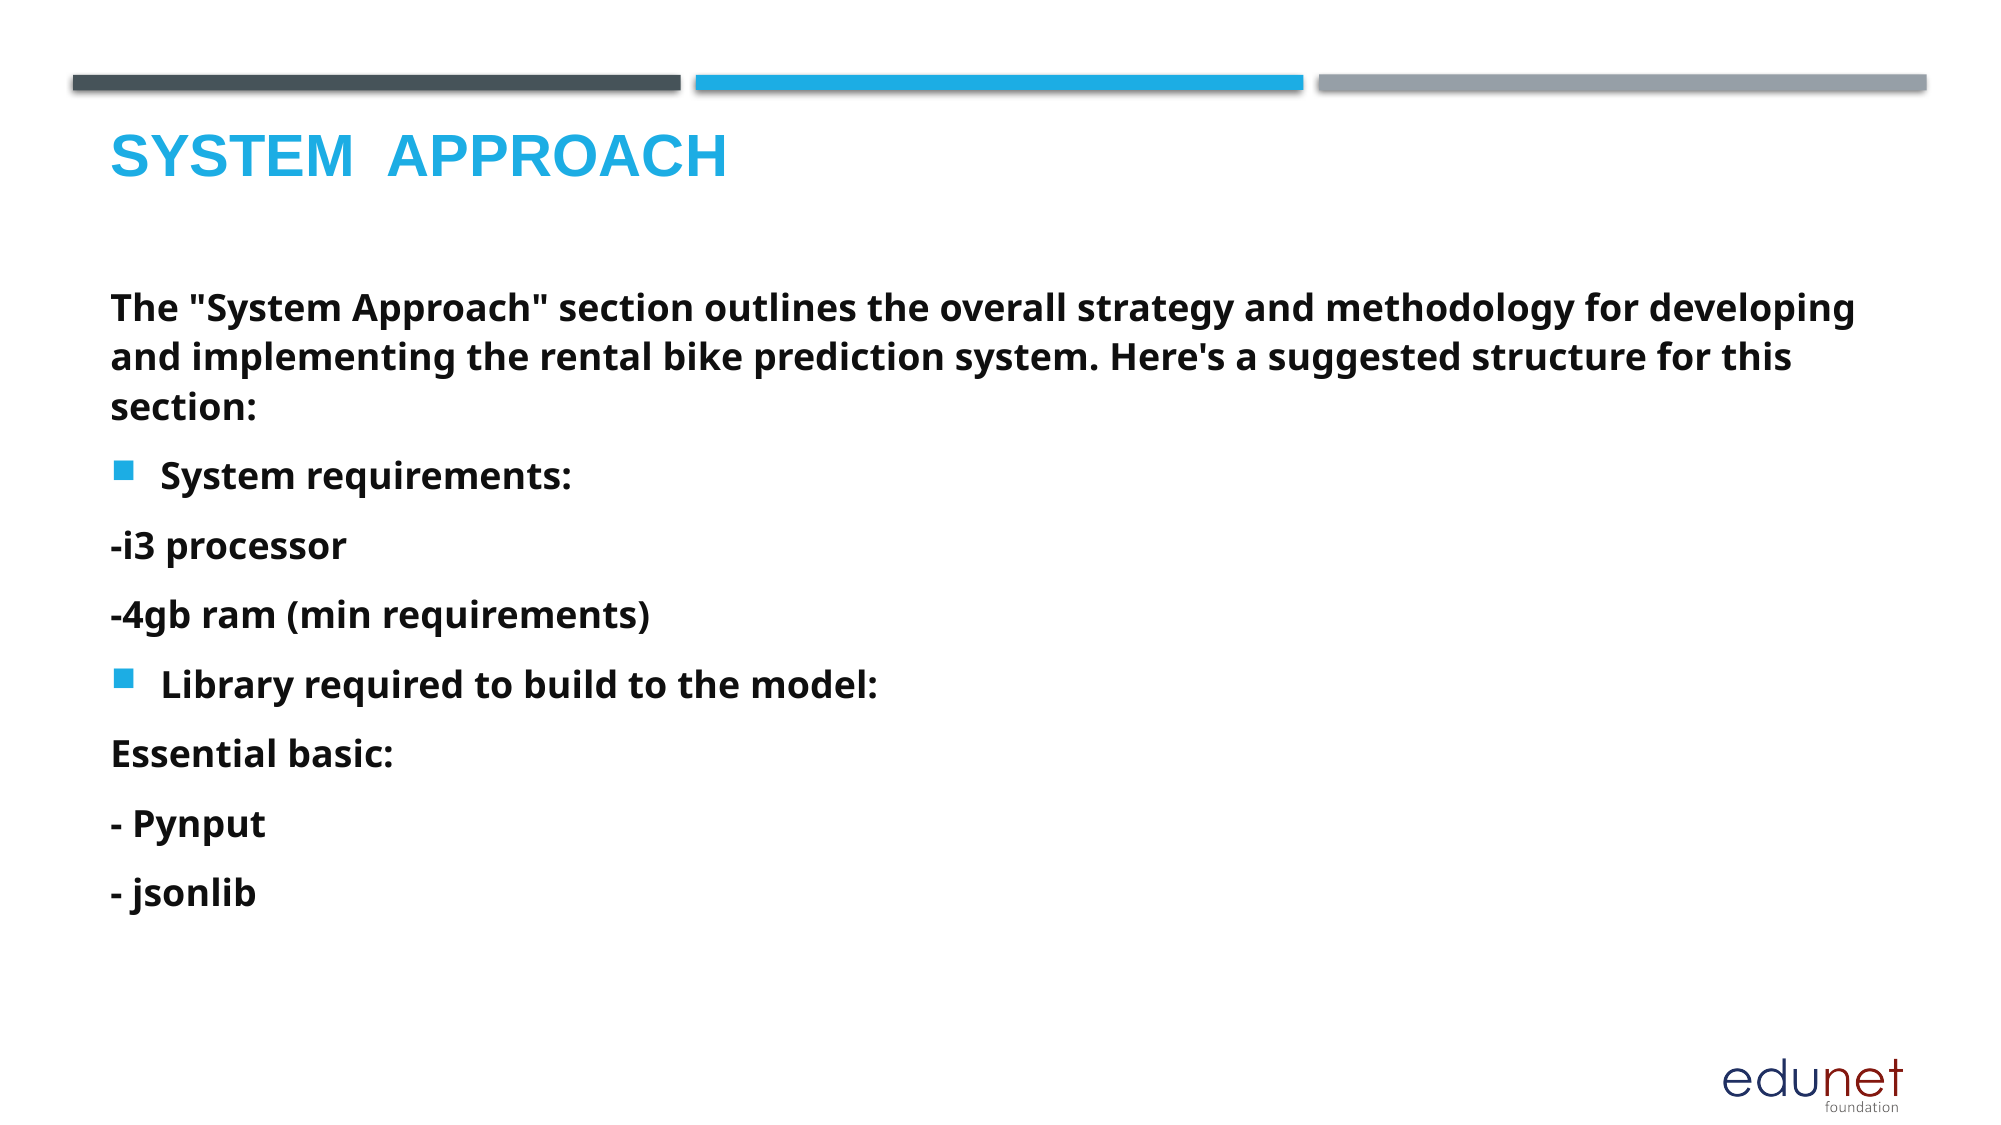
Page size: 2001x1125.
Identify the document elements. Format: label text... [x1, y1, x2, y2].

title System Approach [95, 108, 1905, 196]
picture [1719, 1056, 1905, 1116]
list The "System Approach" section outlines the overall strategy and methodology for developing and implementing the rental bike prediction system. Here's a suggested structure for this section: System requirements: -i3 processor -4gb ram (min requirements) Library required to build to the model: Essential basic: - Pynput - jsonlib [95, 213, 1905, 981]
